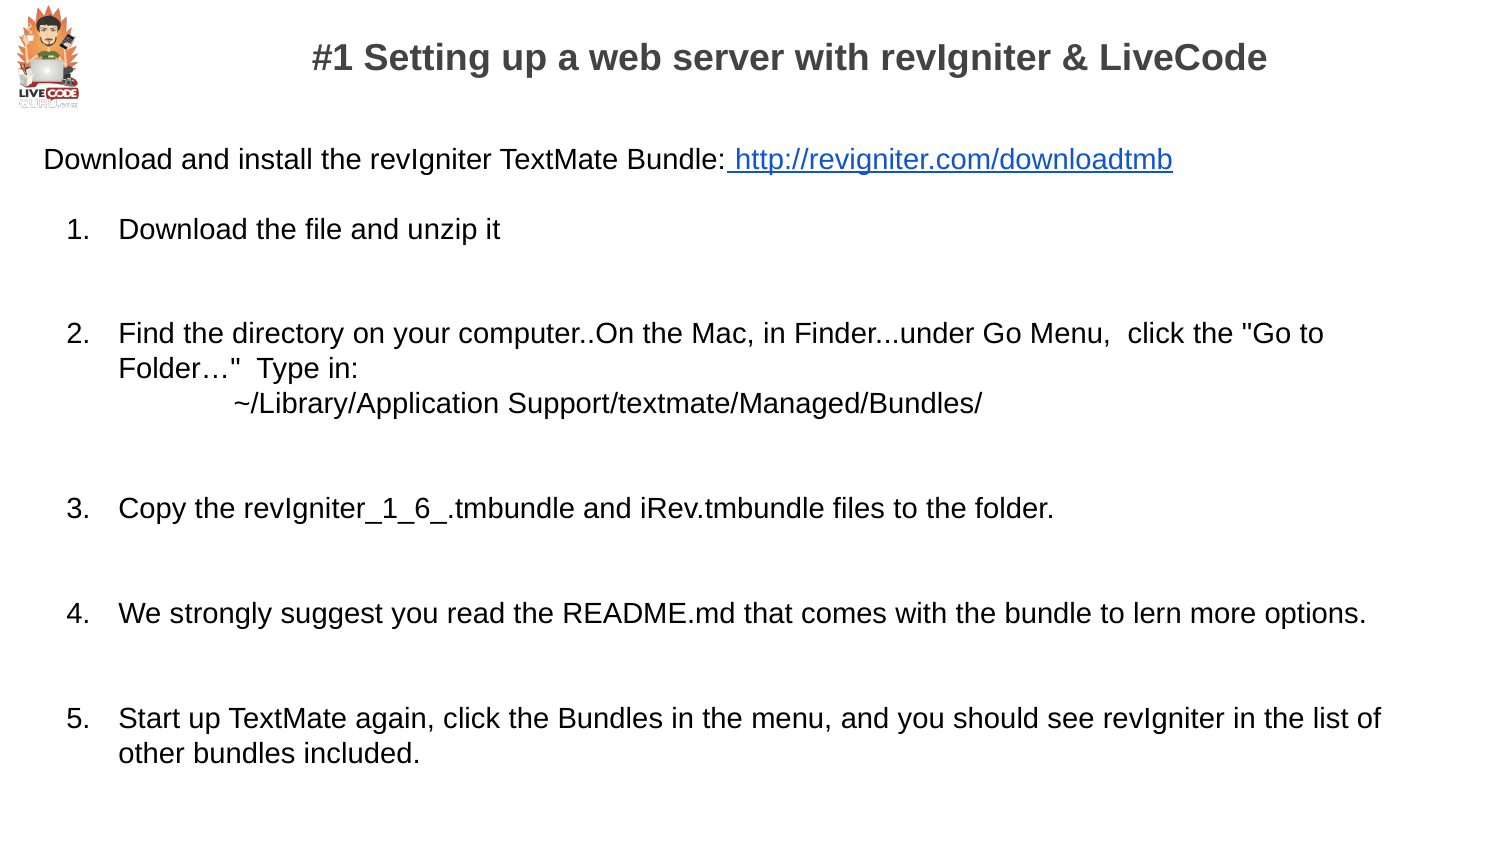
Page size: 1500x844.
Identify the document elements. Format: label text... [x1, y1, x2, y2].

title #1 Setting up a web server with revIgniter & LiveCode [114, 18, 1466, 126]
picture [6, 4, 87, 112]
text_box Download and install the revIgniter TextMate Bundle: http://revigniter.com/downloadtmb Download the file and unzip it Find the directory on your computer..On the Mac, in Finder...under Go Menu, click the "Go to Folder…" Type in: ~/Library/Application Support/textmate/Managed/Bundles/ Copy the revIgniter_1_6_.tmbundle and iRev.tmbundle files to the folder. We strongly suggest you read the README.md that comes with the bundle to lern more options. Start up TextMate again, click the Bundles in the menu, and you should see revIgniter in the list of other bundles included. [28, 125, 1444, 818]
